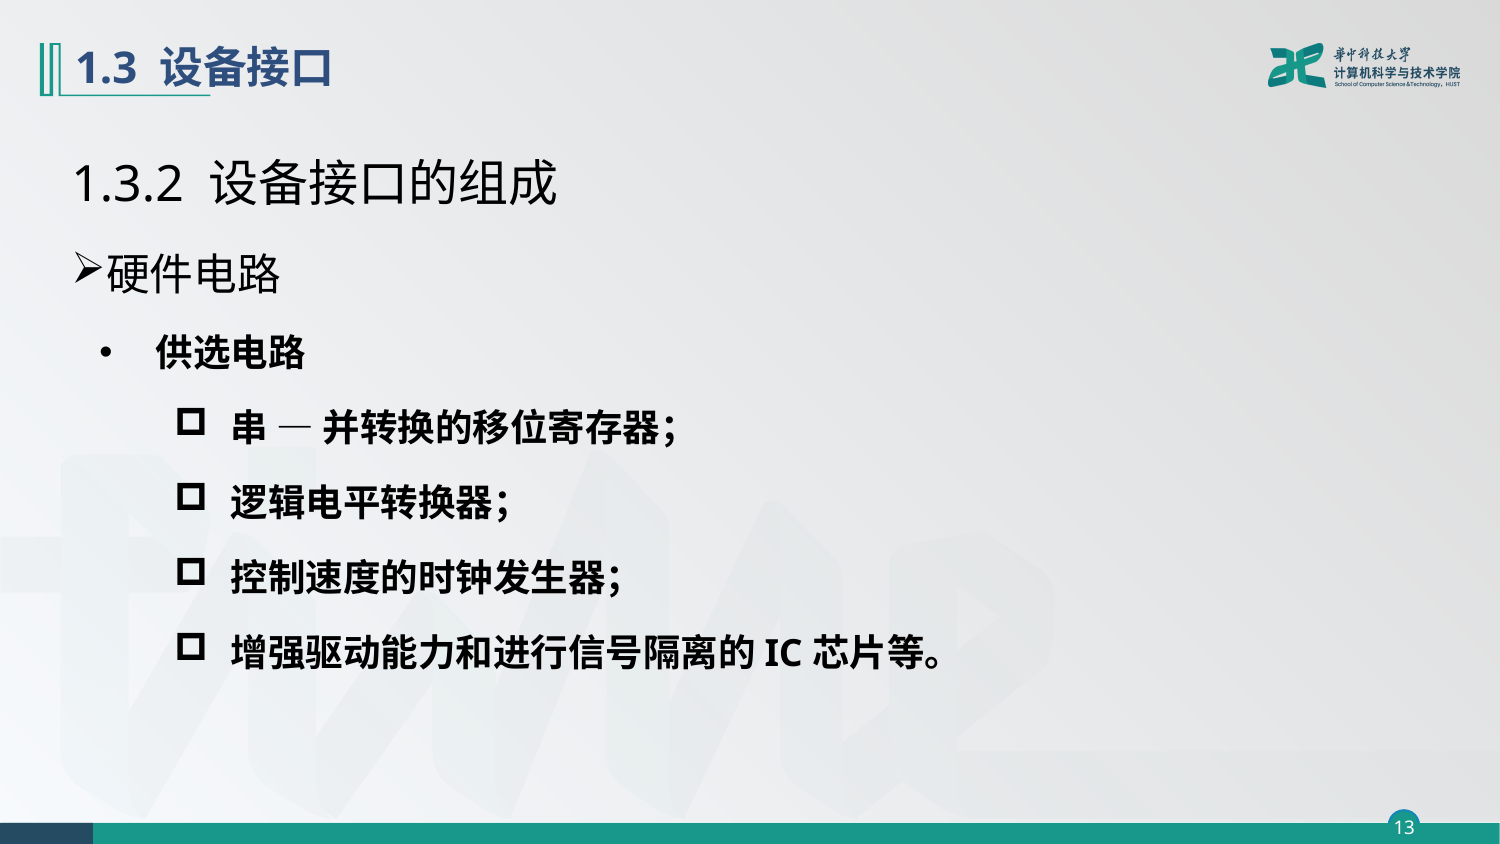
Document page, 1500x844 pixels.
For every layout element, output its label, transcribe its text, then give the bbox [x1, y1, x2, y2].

title 1.3 设备接口 [60, 31, 1354, 108]
list 1.3.2 设备接口的组成 硬件电路 供选电路 串 — 并转换的移位寄存器； 逻辑电平转换器； 控制速度的时钟发生器； 增强驱动能力和进行信号隔离的IC芯片等。 [60, 115, 1460, 810]
picture [1354, 43, 1460, 88]
